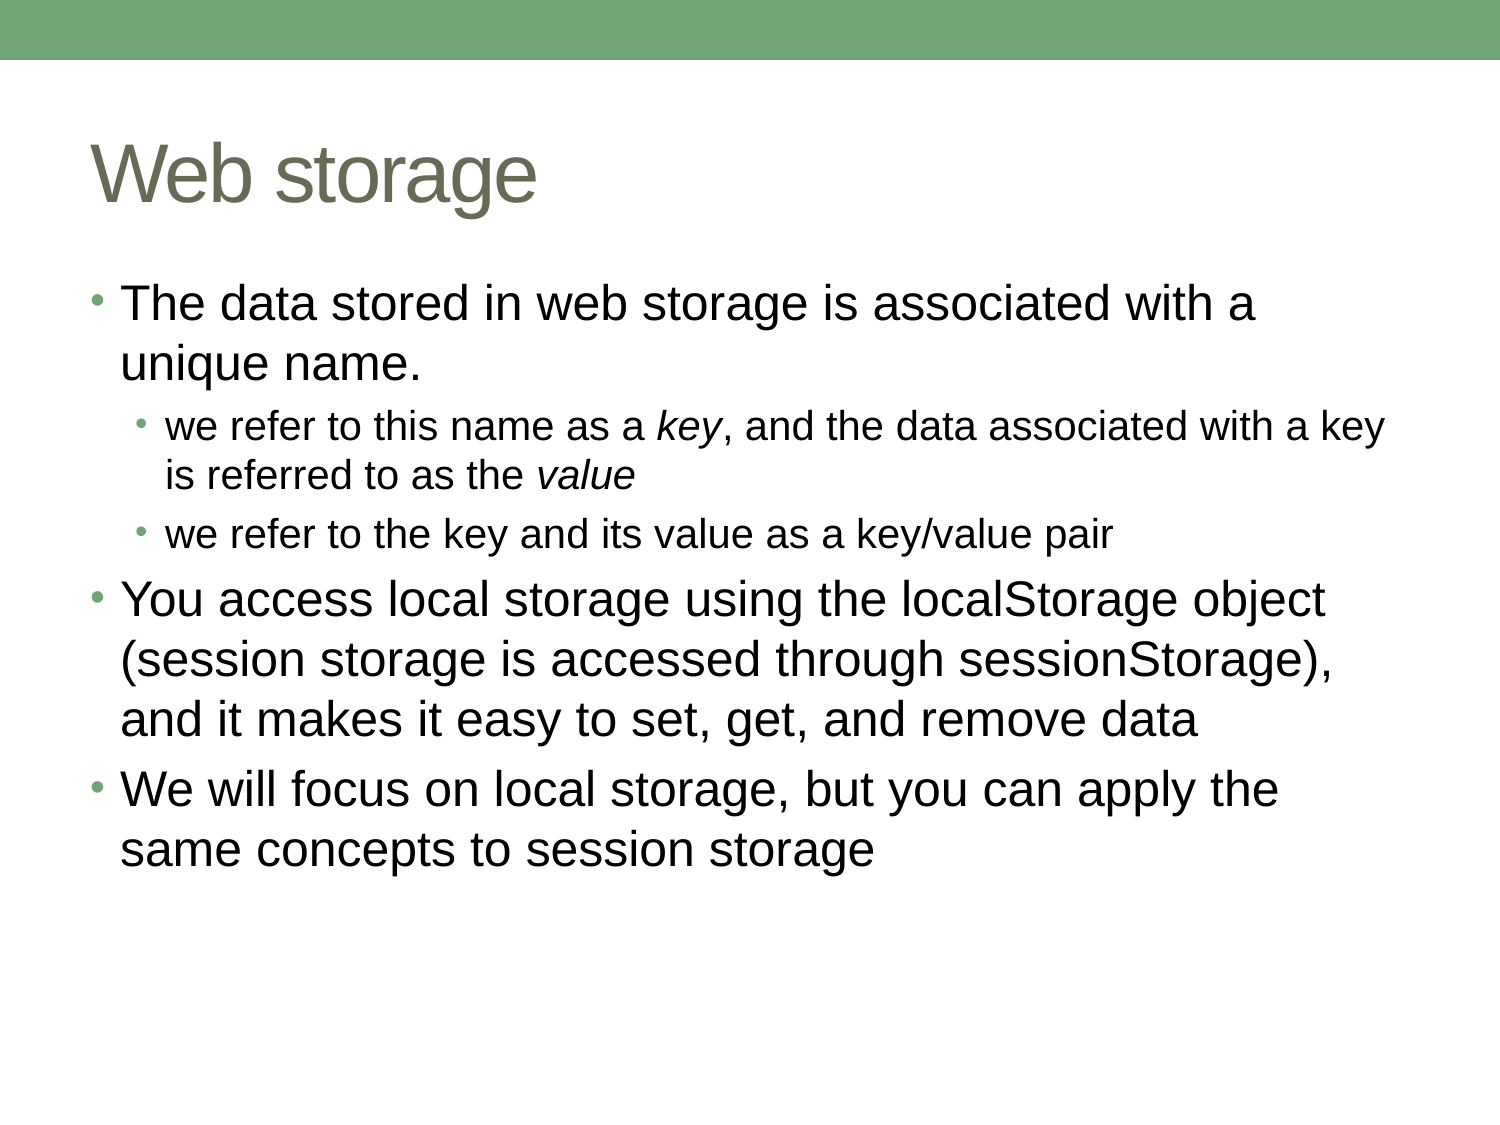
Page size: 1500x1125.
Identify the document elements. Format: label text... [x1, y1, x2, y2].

title Web storage [75, 87, 1425, 250]
list The data stored in web storage is associated with a unique name. we refer to this name as a key, and the data associated with a key is referred to as the value we refer to the key and its value as a key/value pair You access local storage using the localStorage object (session storage is accessed through sessionStorage), and it makes it easy to set, get, and remove data We will focus on local storage, but you can apply the same concepts to session storage [75, 262, 1425, 1063]
